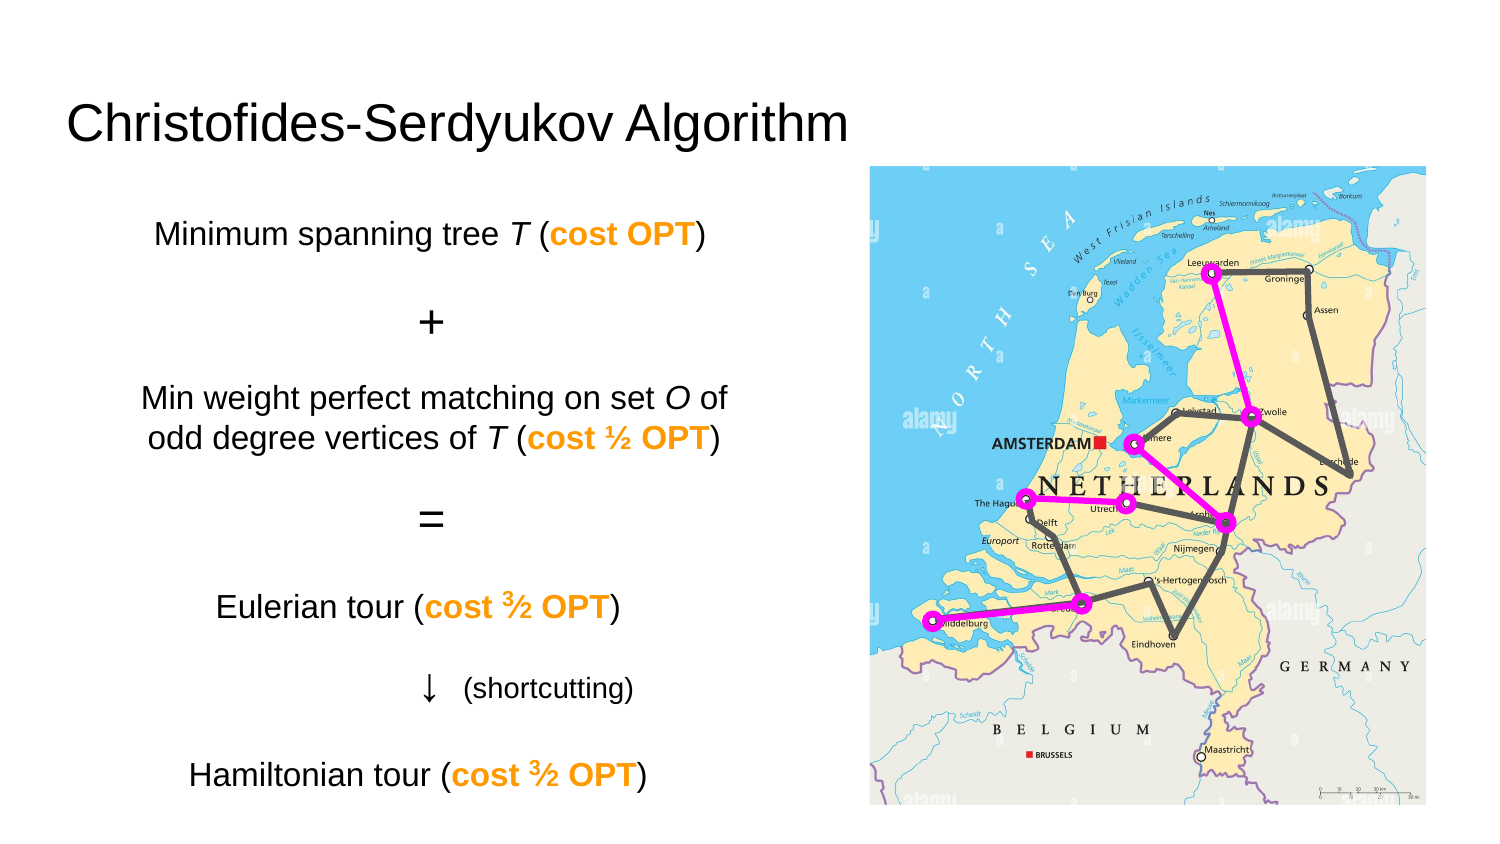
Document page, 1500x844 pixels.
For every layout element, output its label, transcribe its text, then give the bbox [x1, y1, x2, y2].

text_box + [402, 275, 467, 361]
text_box ↓ [402, 638, 467, 727]
picture [869, 166, 1427, 805]
text_box Minimum spanning tree T (cost OPT) [138, 196, 730, 267]
text_box = [402, 472, 449, 561]
text_box Min weight perfect matching on set O of odd degree vertices of T (cost ½ OPT) [108, 361, 761, 471]
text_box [940, 281, 1250, 620]
text_box Eulerian tour (cost 3⁄2 OPT) [200, 565, 650, 641]
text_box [1258, 271, 1351, 637]
text_box (shortcutting) [448, 654, 716, 720]
title Christofides-Serdyukov Algorithm [51, 72, 1449, 167]
text_box Hamiltonian tour (cost 3⁄2 OPT) [173, 733, 677, 809]
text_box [924, 265, 1260, 630]
